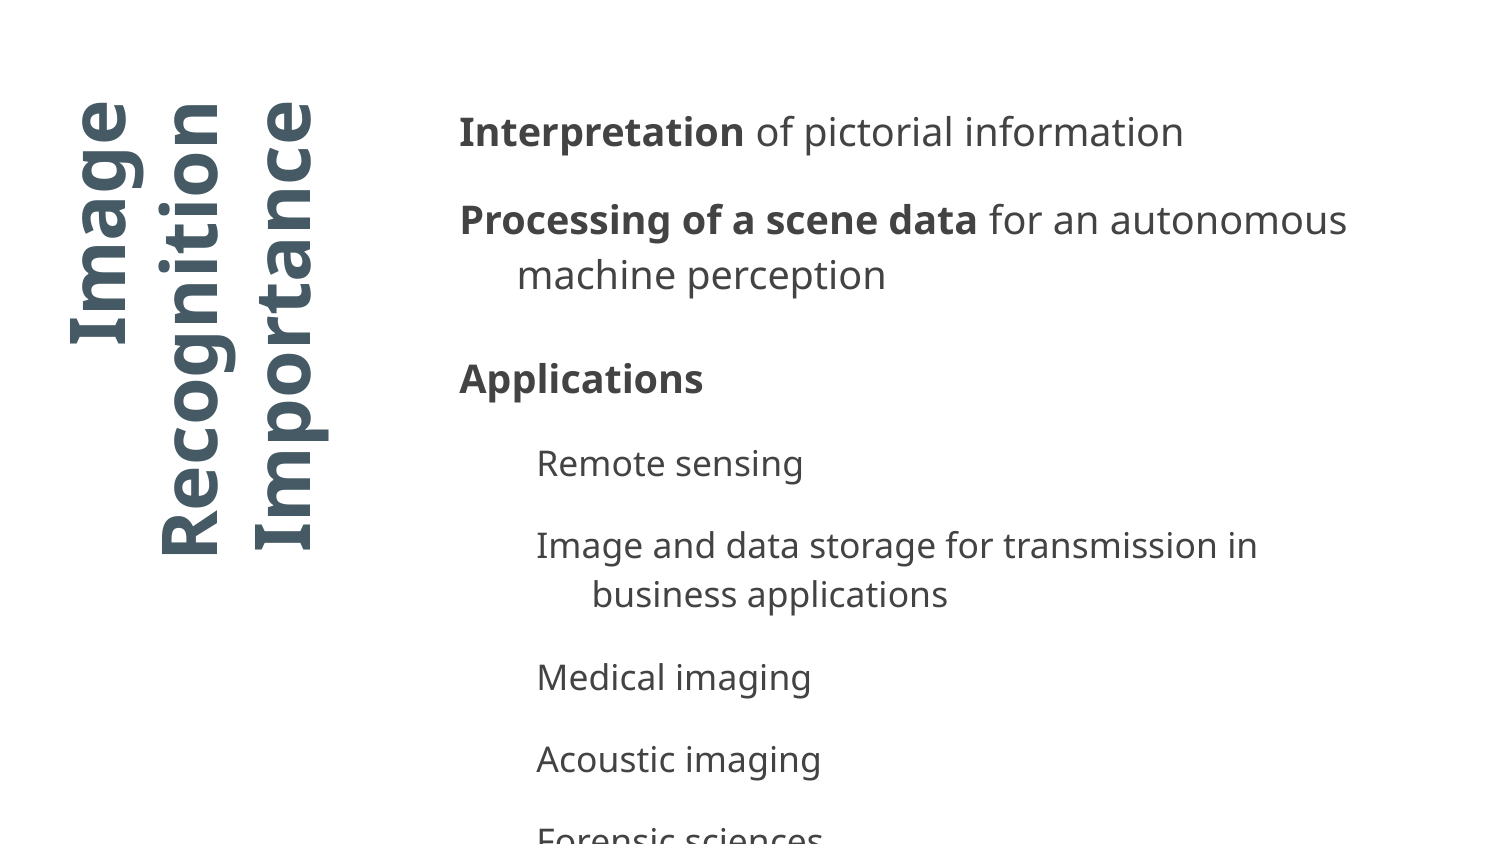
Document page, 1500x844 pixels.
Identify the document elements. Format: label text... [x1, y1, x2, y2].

list Interpretation of pictorial information Processing of a scene data for an autonomous machine perception Applications Remote sensing Image and data storage for transmission in business applications Medical imaging Acoustic imaging Forensic sciences Industrial automation [426, 85, 1397, 752]
title Image Recognition Importance [53, 85, 341, 805]
